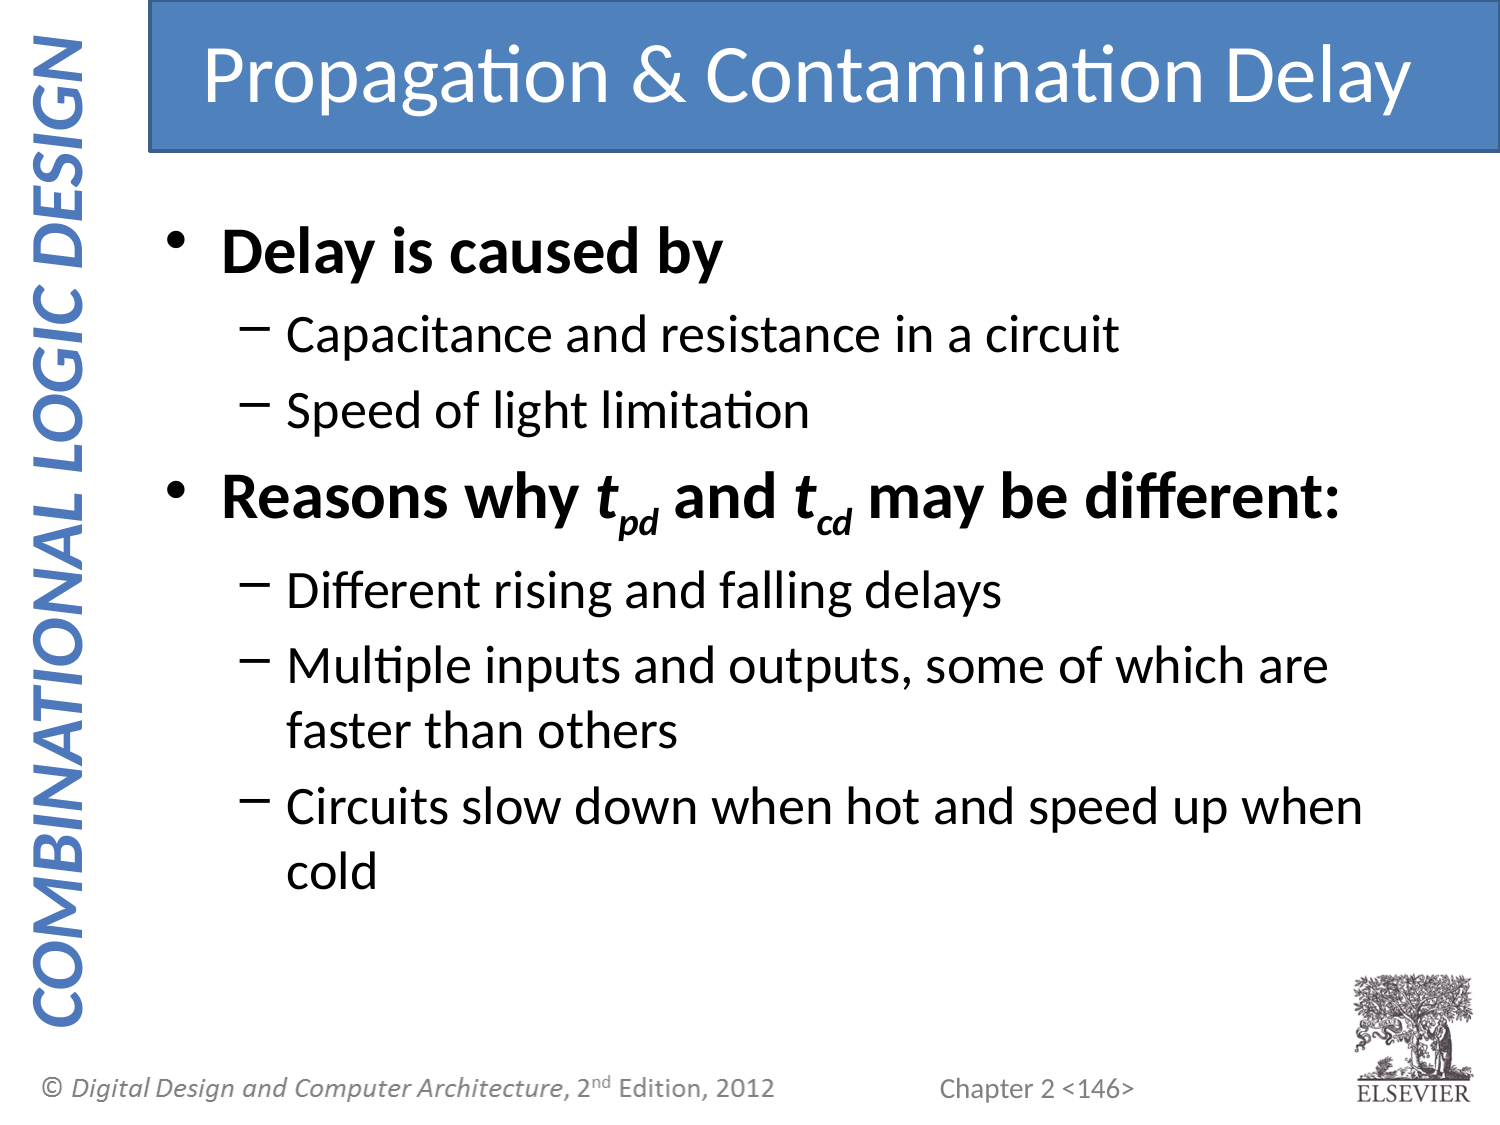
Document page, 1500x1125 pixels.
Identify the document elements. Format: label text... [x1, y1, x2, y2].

text_box Delay is caused by Capacitance and resistance in a circuit Speed of light limitation Reasons why tpd and tcd may be different: Different rising and falling delays Multiple inputs and outputs, some of which are faster than others Circuits slow down when hot and speed up when cold [150, 199, 1413, 1013]
text_box [87, 174, 1413, 1025]
picture [0, 0, 1500, 1125]
text_box Propagation & Contamination Delay [187, 11, 1488, 126]
